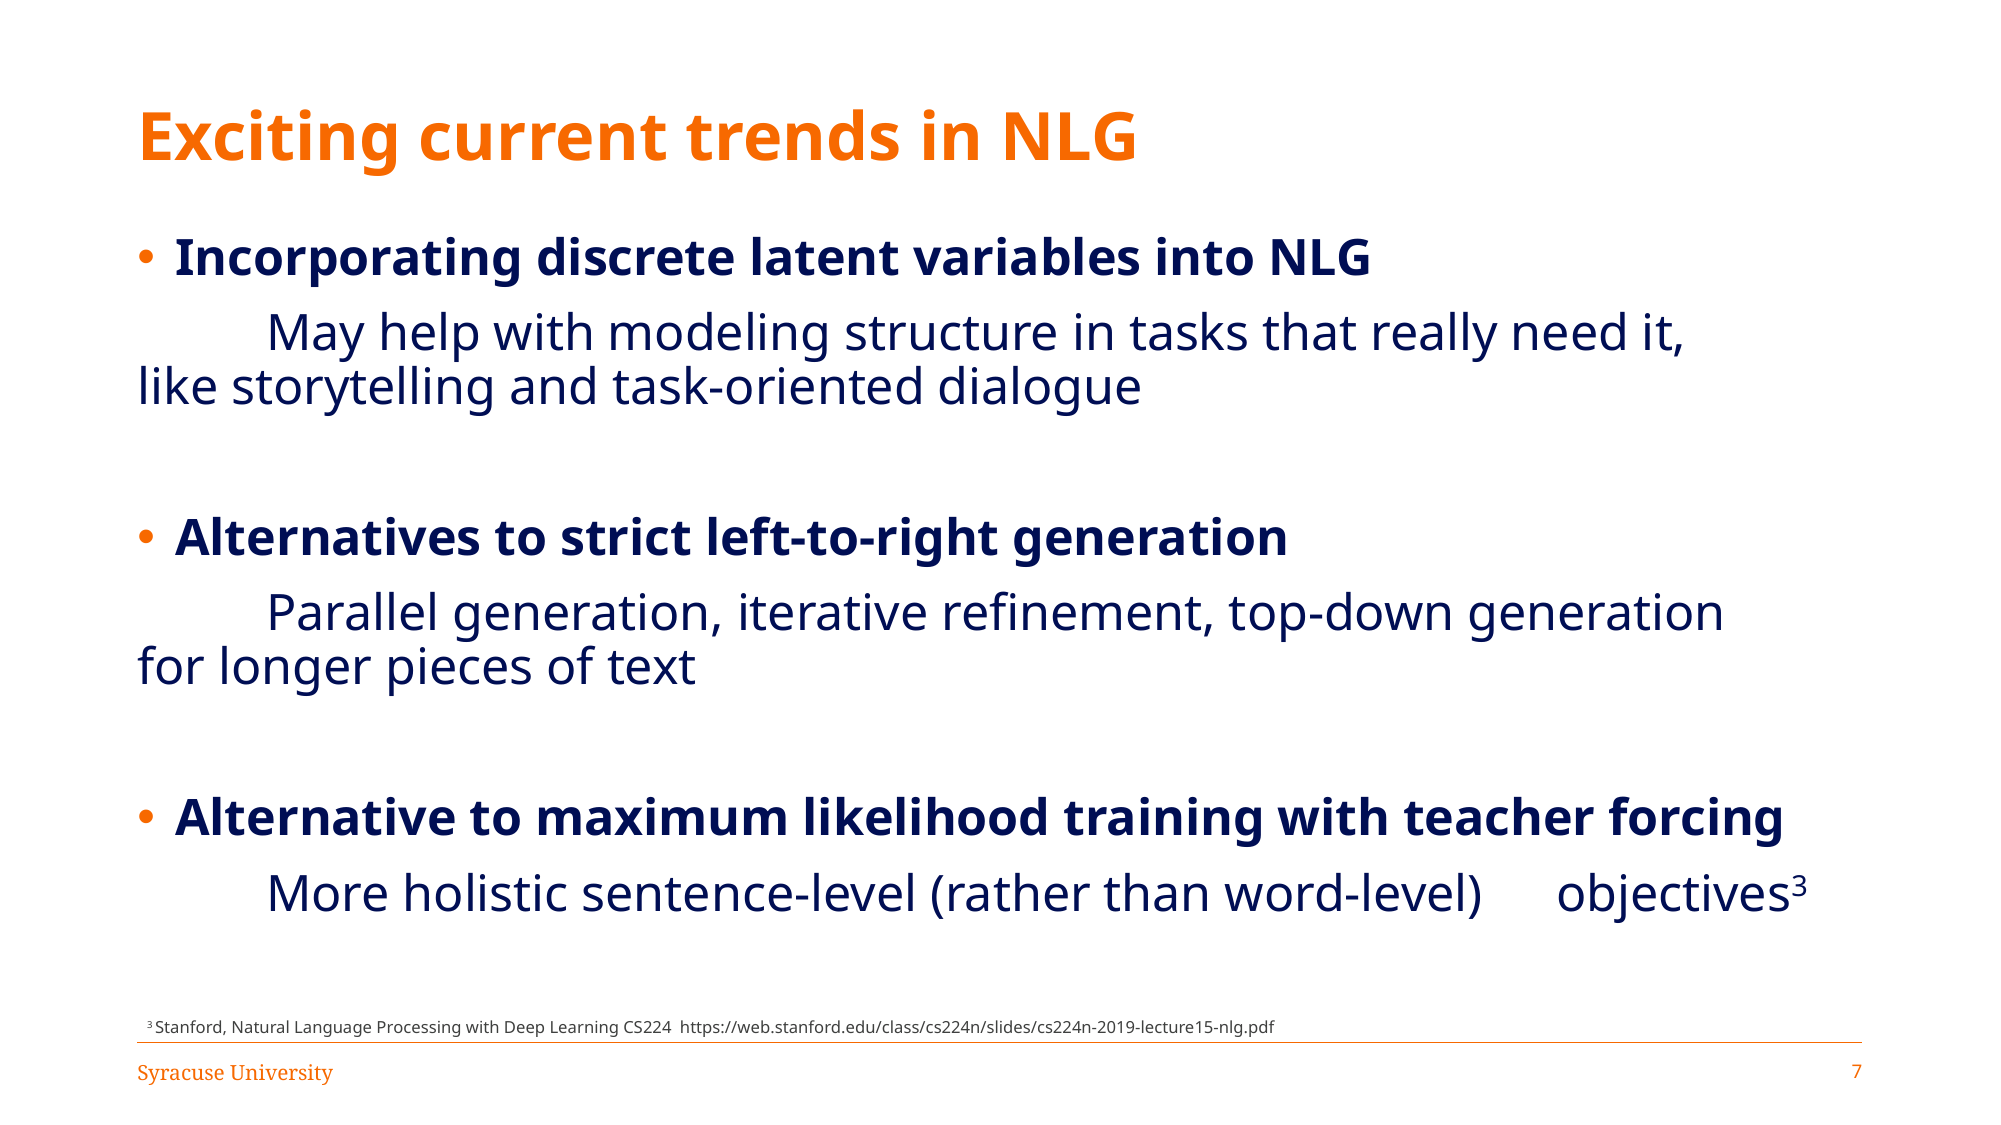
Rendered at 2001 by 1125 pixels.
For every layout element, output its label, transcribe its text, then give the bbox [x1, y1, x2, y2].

text_box 3 Stanford, Natural Language Processing with Deep Learning CS224 https://web.stanford.edu/class/cs224n/slides/cs224n-2019-lecture15-nlg.pdf [132, 1009, 1901, 1045]
title Exciting current trends in NLG [137, 30, 1863, 224]
list Incorporating discrete latent variables into NLG May help with modeling structure in tasks that really need it, like storytelling and task-oriented dialogue Alternatives to strict left-to-right generation Parallel generation, iterative refinement, top-down generation for longer pieces of text Alternative to maximum likelihood training with teacher forcing More holistic sentence-level (rather than word-level) objectives3 [137, 224, 1863, 939]
